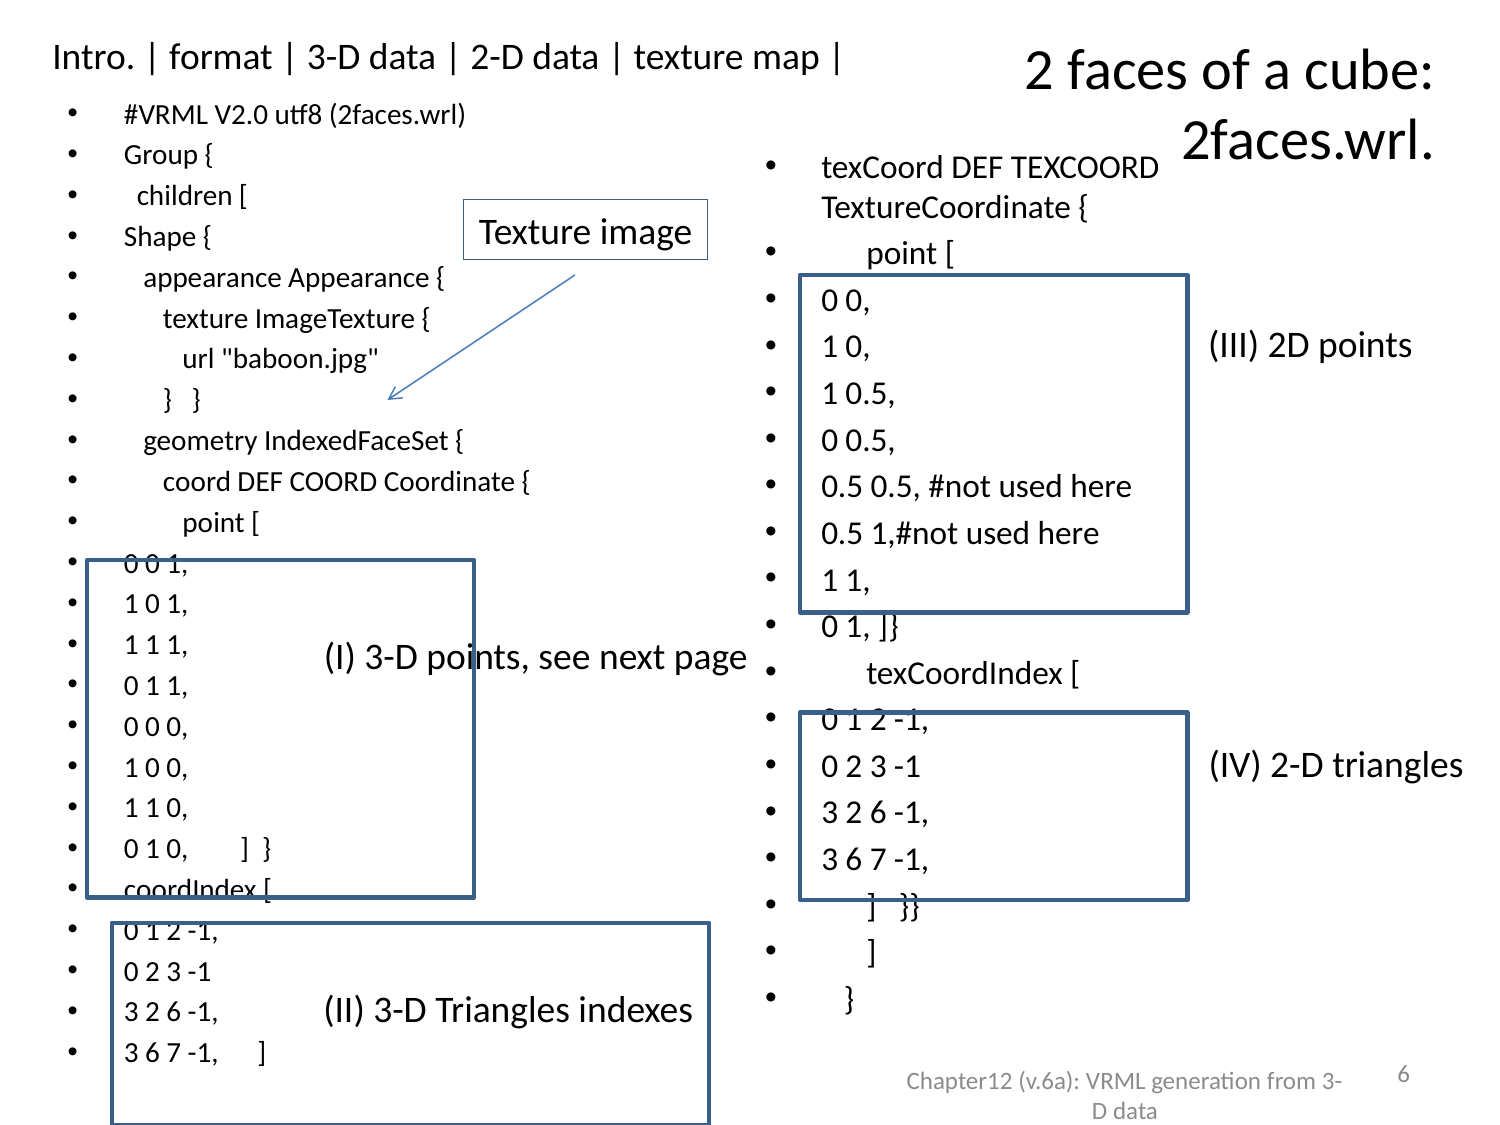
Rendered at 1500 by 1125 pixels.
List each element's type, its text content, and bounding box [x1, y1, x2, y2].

list texCoord DEF TEXCOORD TextureCoordinate { point [ 0 0, 1 0, 1 0.5, 0 0.5, 0.5 0.5, #not used here 0.5 1,#not used here 1 1, 0 1, ]} texCoordIndex [ 0 1 2 -1, 0 2 3 -1 3 2 6 -1, 3 6 7 -1, ] }} ] } [750, 137, 1413, 880]
text_box (III) 2D points [1193, 312, 1428, 373]
title 2 faces of a cube: 2faces.wrl. [750, 75, 1450, 127]
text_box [387, 274, 576, 401]
slide_number 6 [1074, 1042, 1425, 1103]
text_box Texture image [463, 199, 708, 260]
text_box [85, 558, 476, 900]
text_box (IV) 2-D triangles [1193, 732, 1479, 793]
list #VRML V2.0 utf8 (2faces.wrl) Group { children [ Shape { appearance Appearance { texture ImageTexture { url "baboon.jpg" } } geometry IndexedFaceSet { coord DEF COORD Coordinate { point [ 0 0 1, 1 0 1, 1 1 1, 0 1 1, 0 0 0, 1 0 0, 1 1 0, 0 1 0, ] } coordIndex [ 0 1 2 -1, 0 2 3 -1 3 2 6 -1, 3 6 7 -1, ] [52, 87, 716, 830]
text_box [798, 273, 1190, 615]
text_box (II) 3-D Triangles indexes [308, 977, 709, 1038]
text_box (I) 3-D points, see next page [309, 624, 764, 685]
text_box [798, 710, 1190, 902]
footer Chapter12 (v.6a): VRML generation from 3-D data [887, 1065, 1363, 1125]
text_box [110, 921, 711, 1125]
